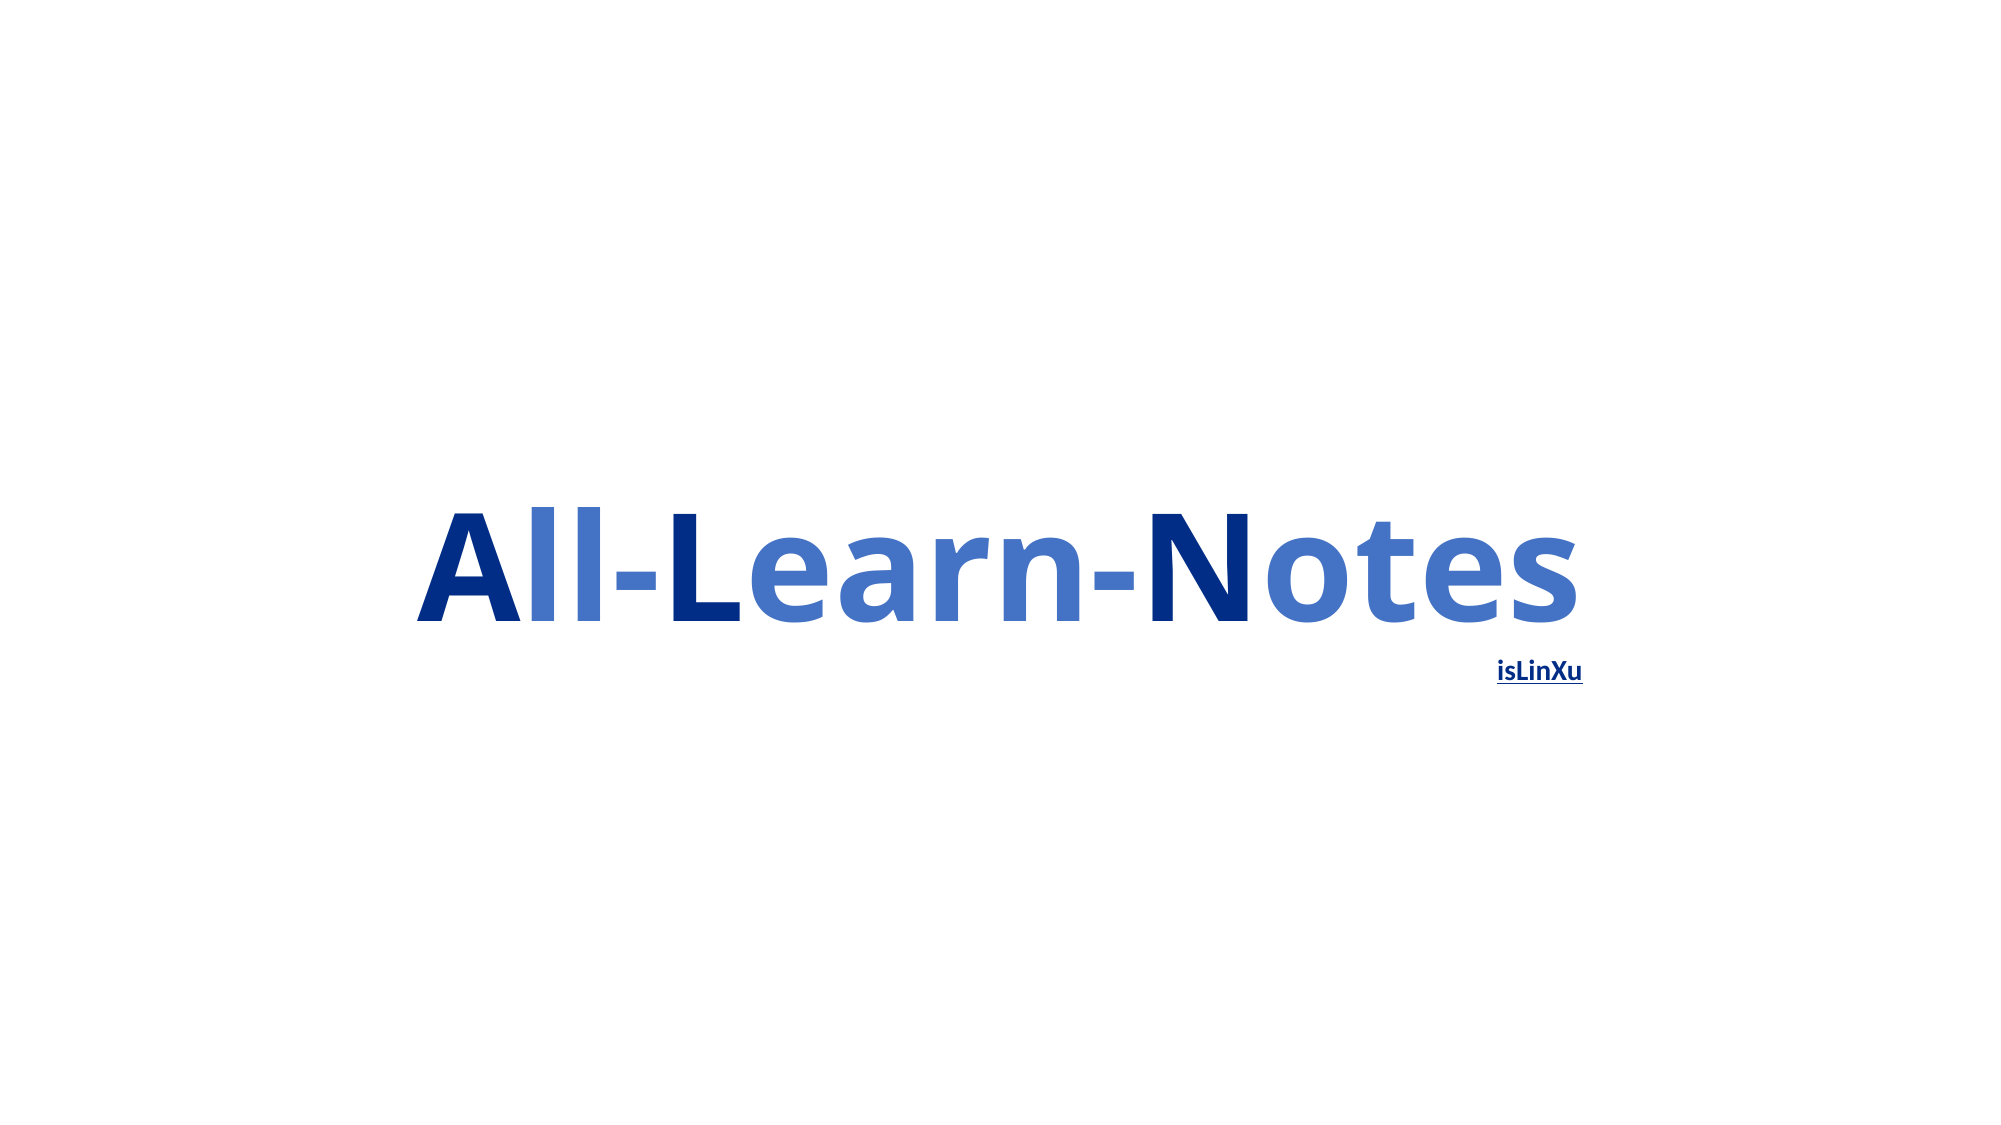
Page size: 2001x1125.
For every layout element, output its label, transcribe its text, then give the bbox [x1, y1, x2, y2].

text_box All-Learn-Notes isLinXu [402, 464, 1598, 694]
